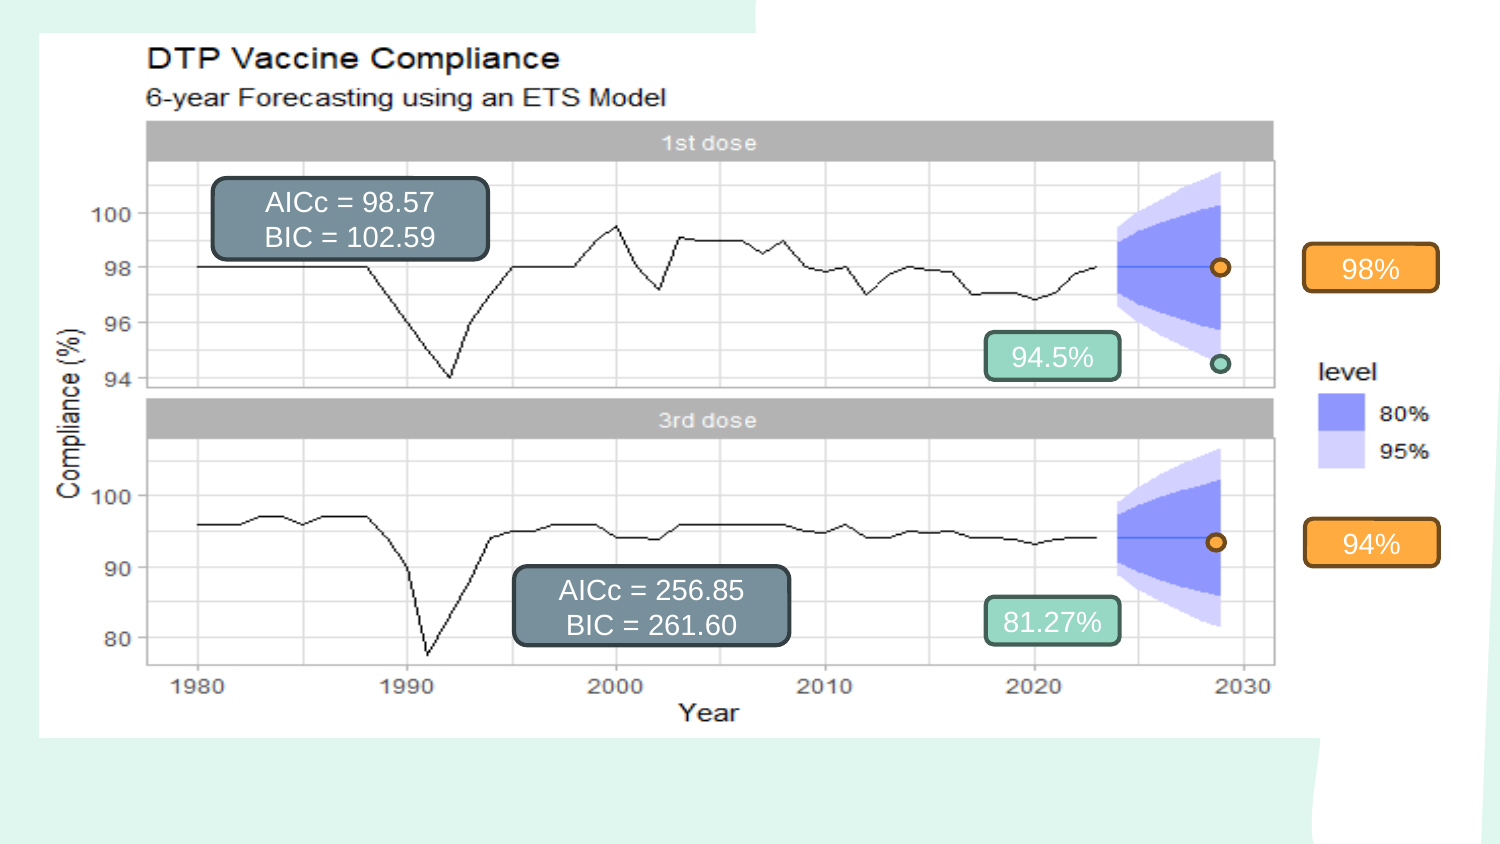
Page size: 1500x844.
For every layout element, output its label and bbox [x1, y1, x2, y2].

picture [39, 33, 1461, 738]
